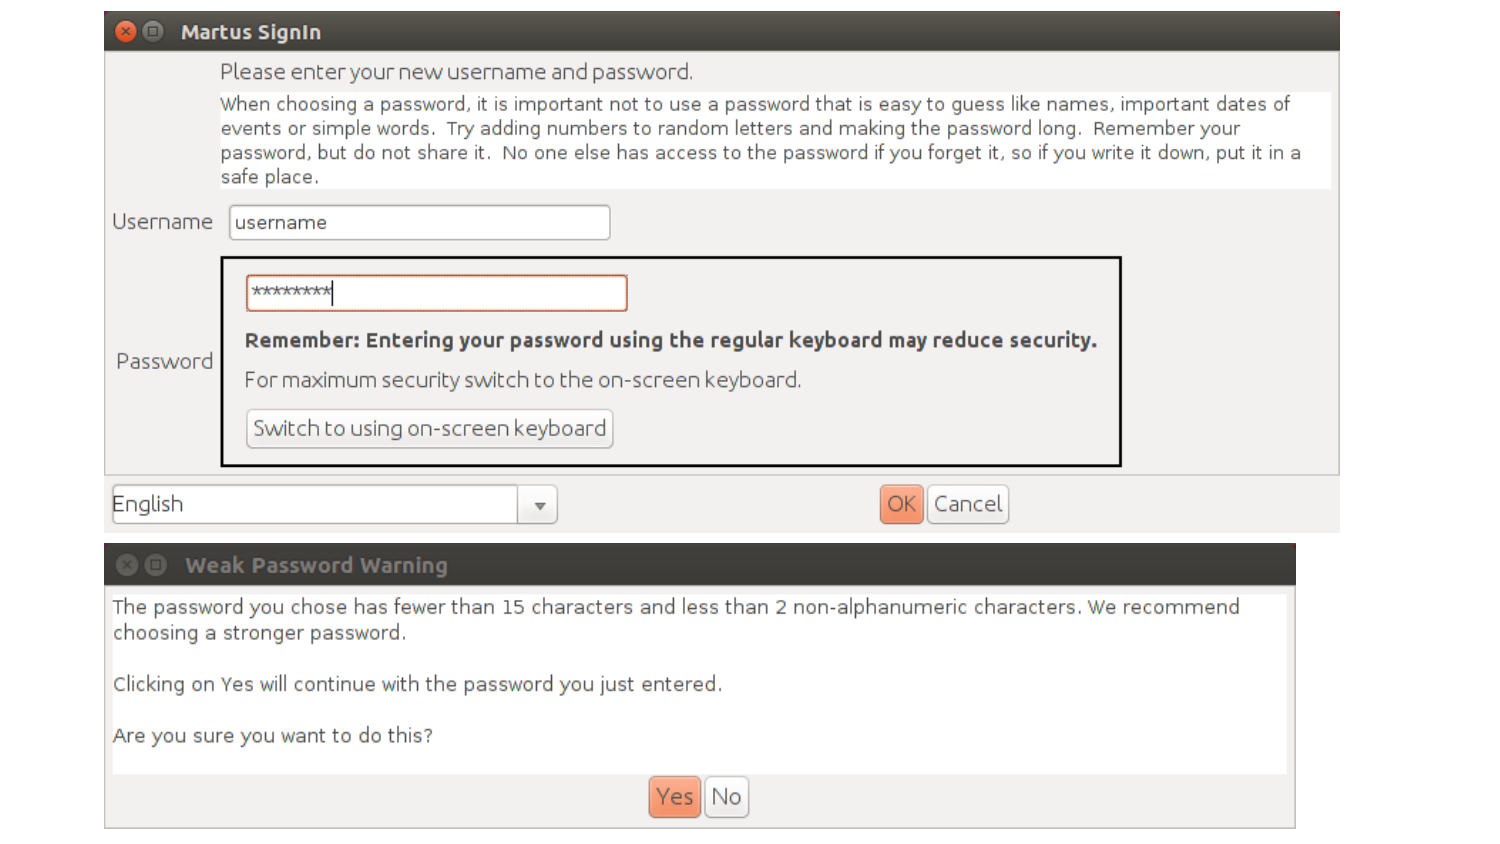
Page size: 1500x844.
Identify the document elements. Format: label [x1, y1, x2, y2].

picture [104, 543, 1297, 829]
picture [104, 11, 1340, 533]
